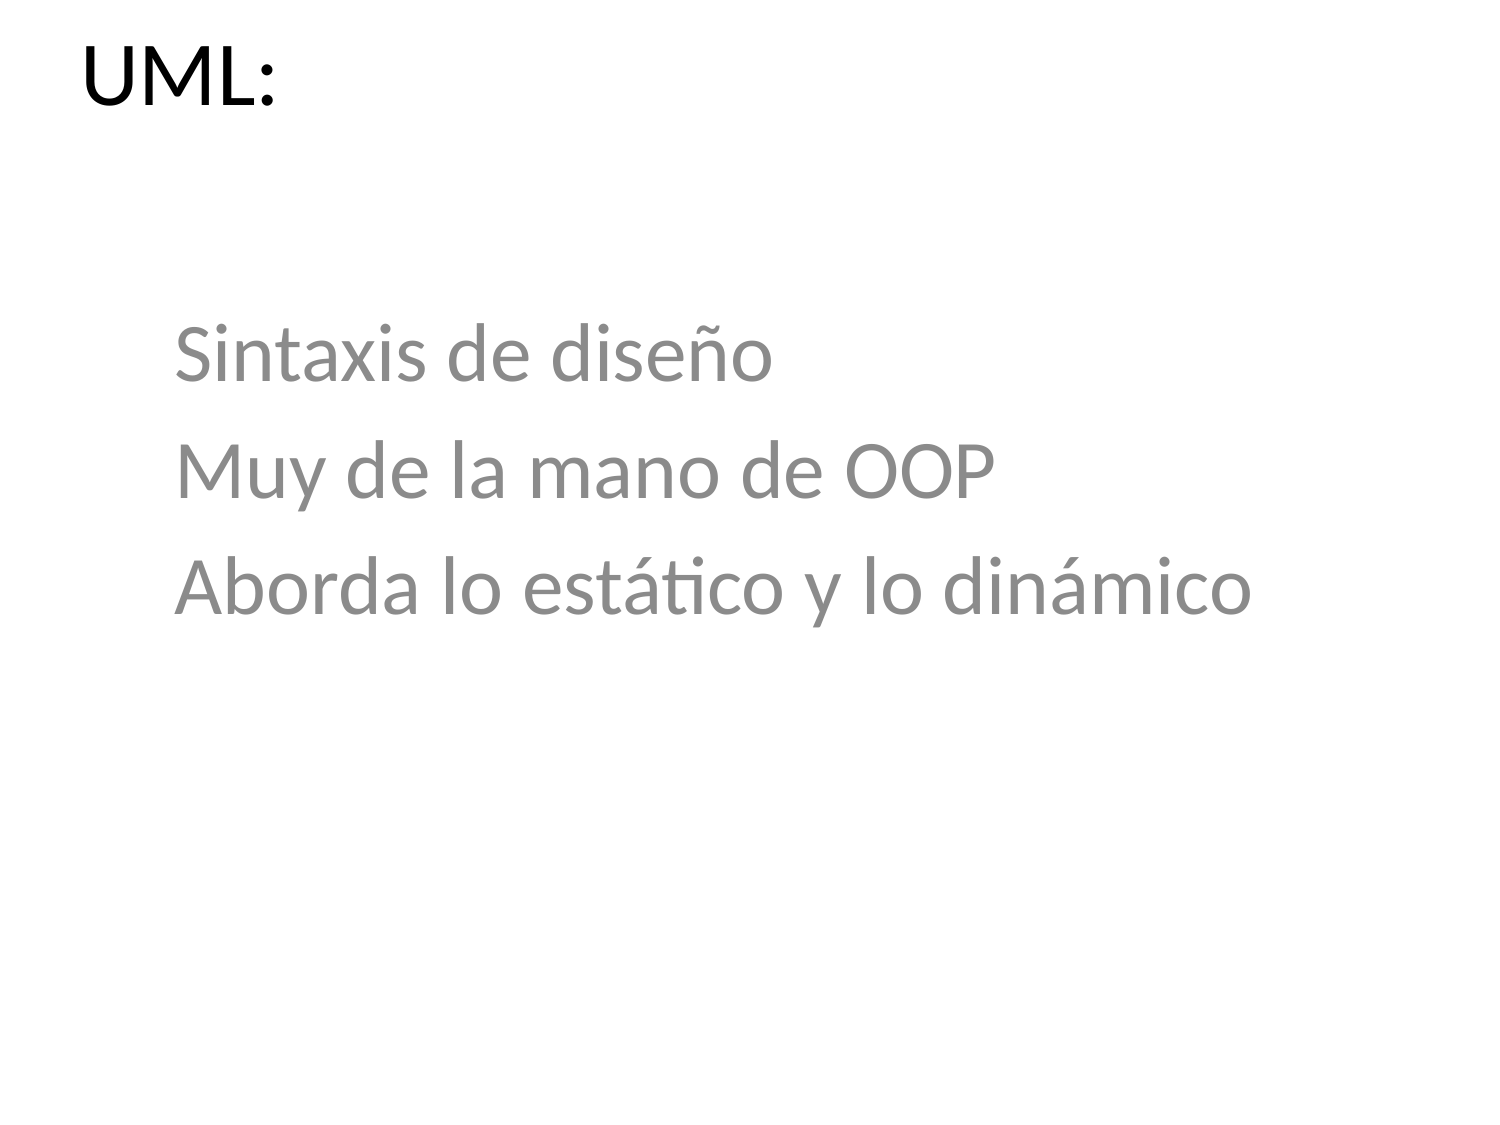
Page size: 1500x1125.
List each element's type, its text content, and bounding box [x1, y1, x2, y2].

title UML: [64, 0, 1340, 190]
subtitle Sintaxis de diseño Muy de la mano de OOP Aborda lo estático y lo dinámico [159, 290, 1353, 905]
